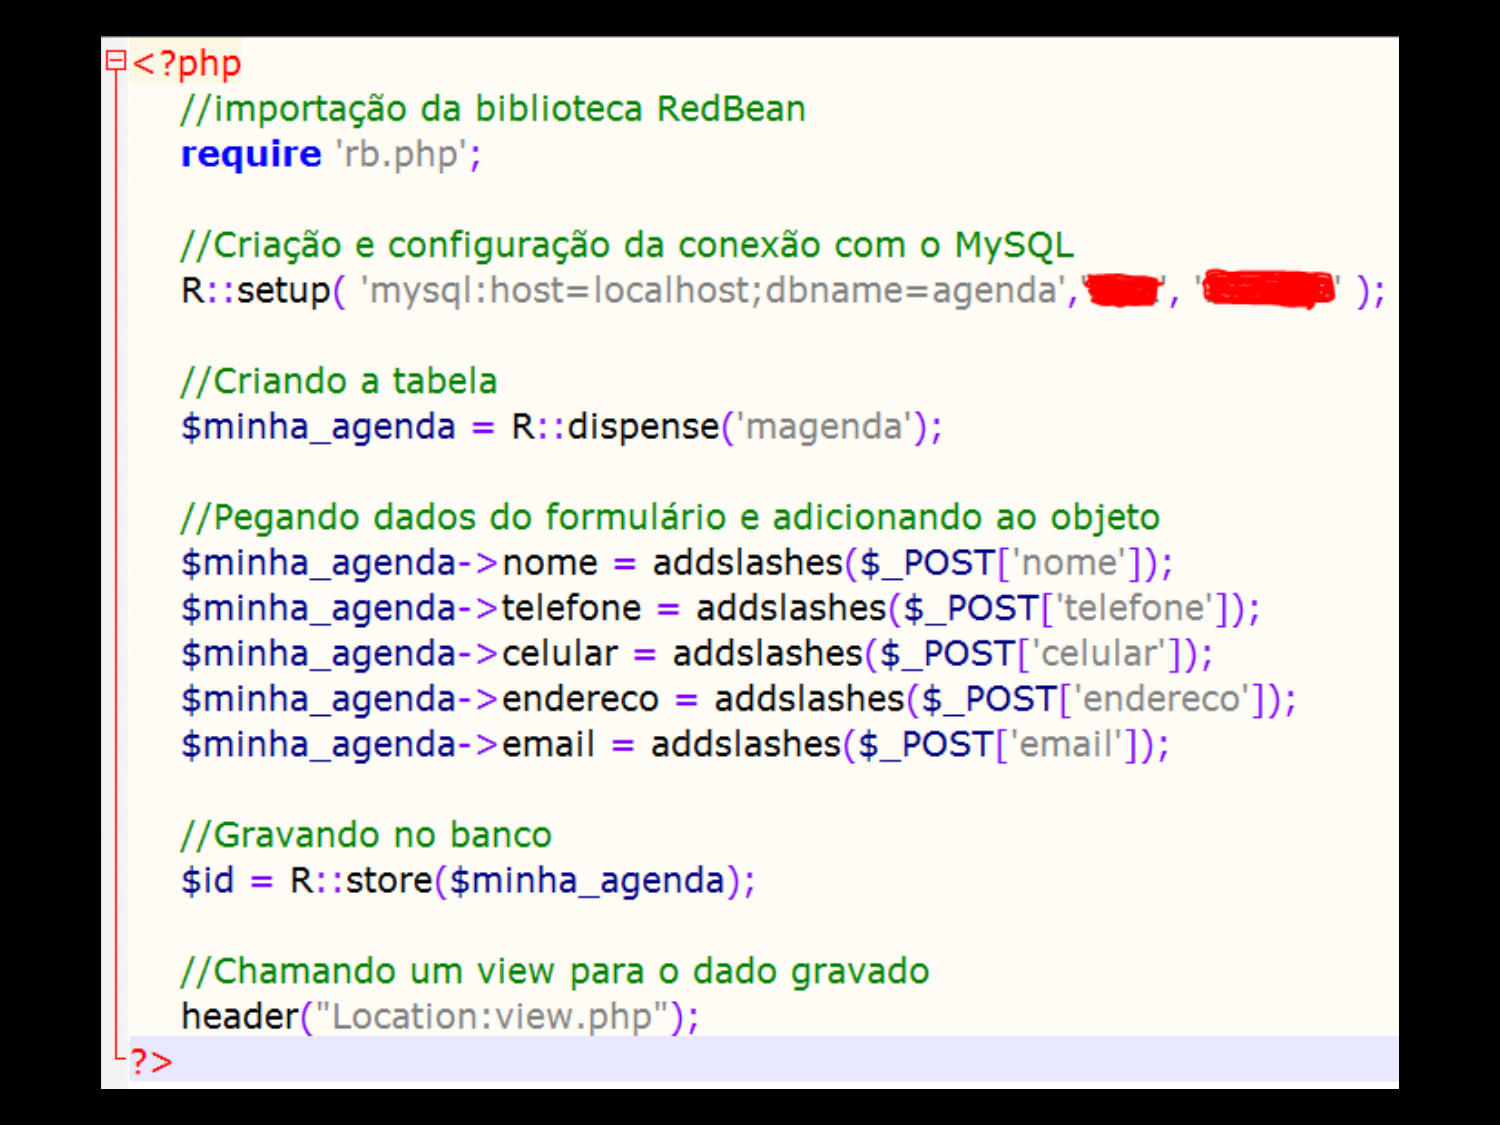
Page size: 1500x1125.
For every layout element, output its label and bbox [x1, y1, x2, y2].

picture [100, 35, 1399, 1089]
